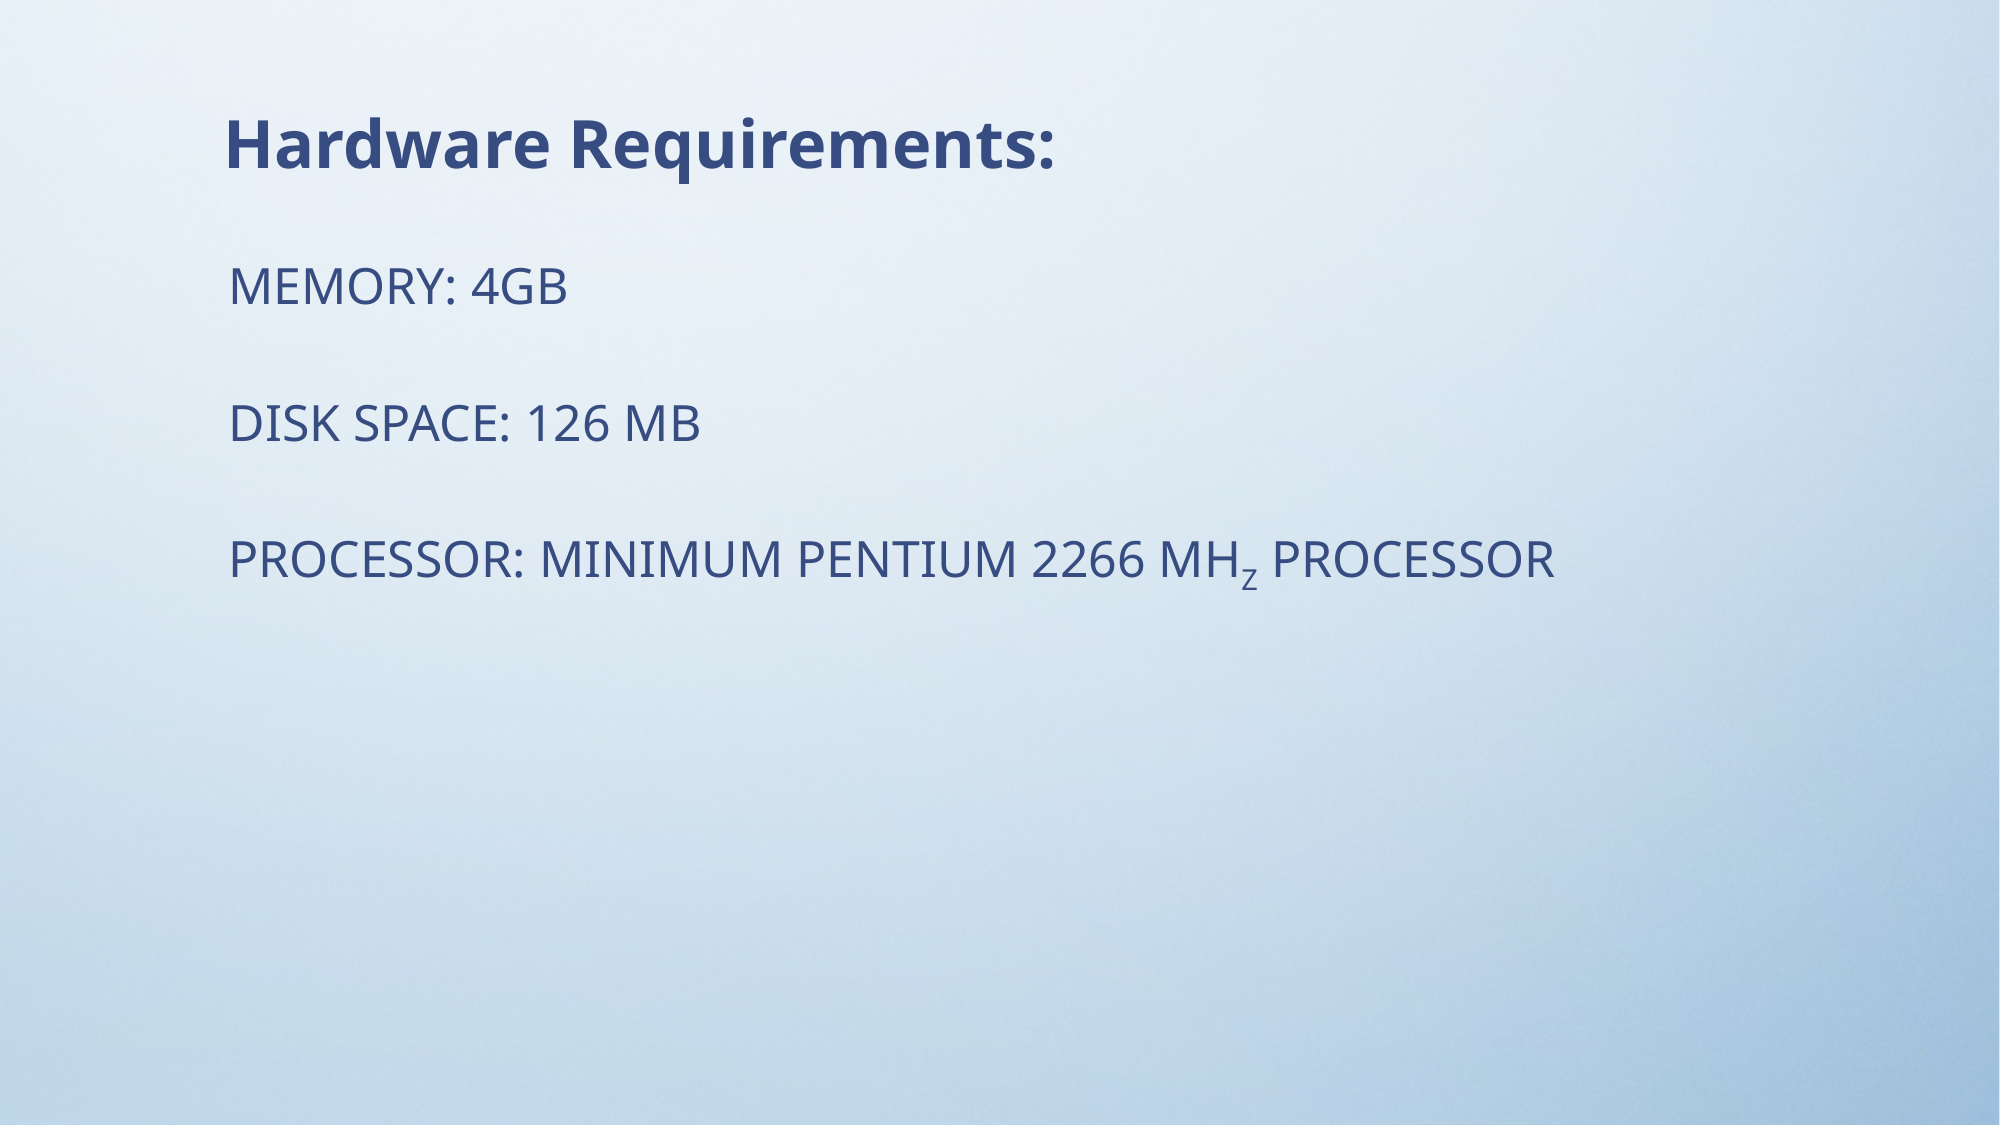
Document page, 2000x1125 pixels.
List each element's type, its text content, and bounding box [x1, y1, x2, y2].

table_header Hardware Requirements: [208, 90, 1541, 196]
table_header MEMORY: 4GB DISK SPACE: 126 MB PROCESSOR: MINIMUM PENTIUM 2266 MHZ PROCESSOR [214, 244, 1803, 1070]
picture [0, 0, 2000, 1125]
